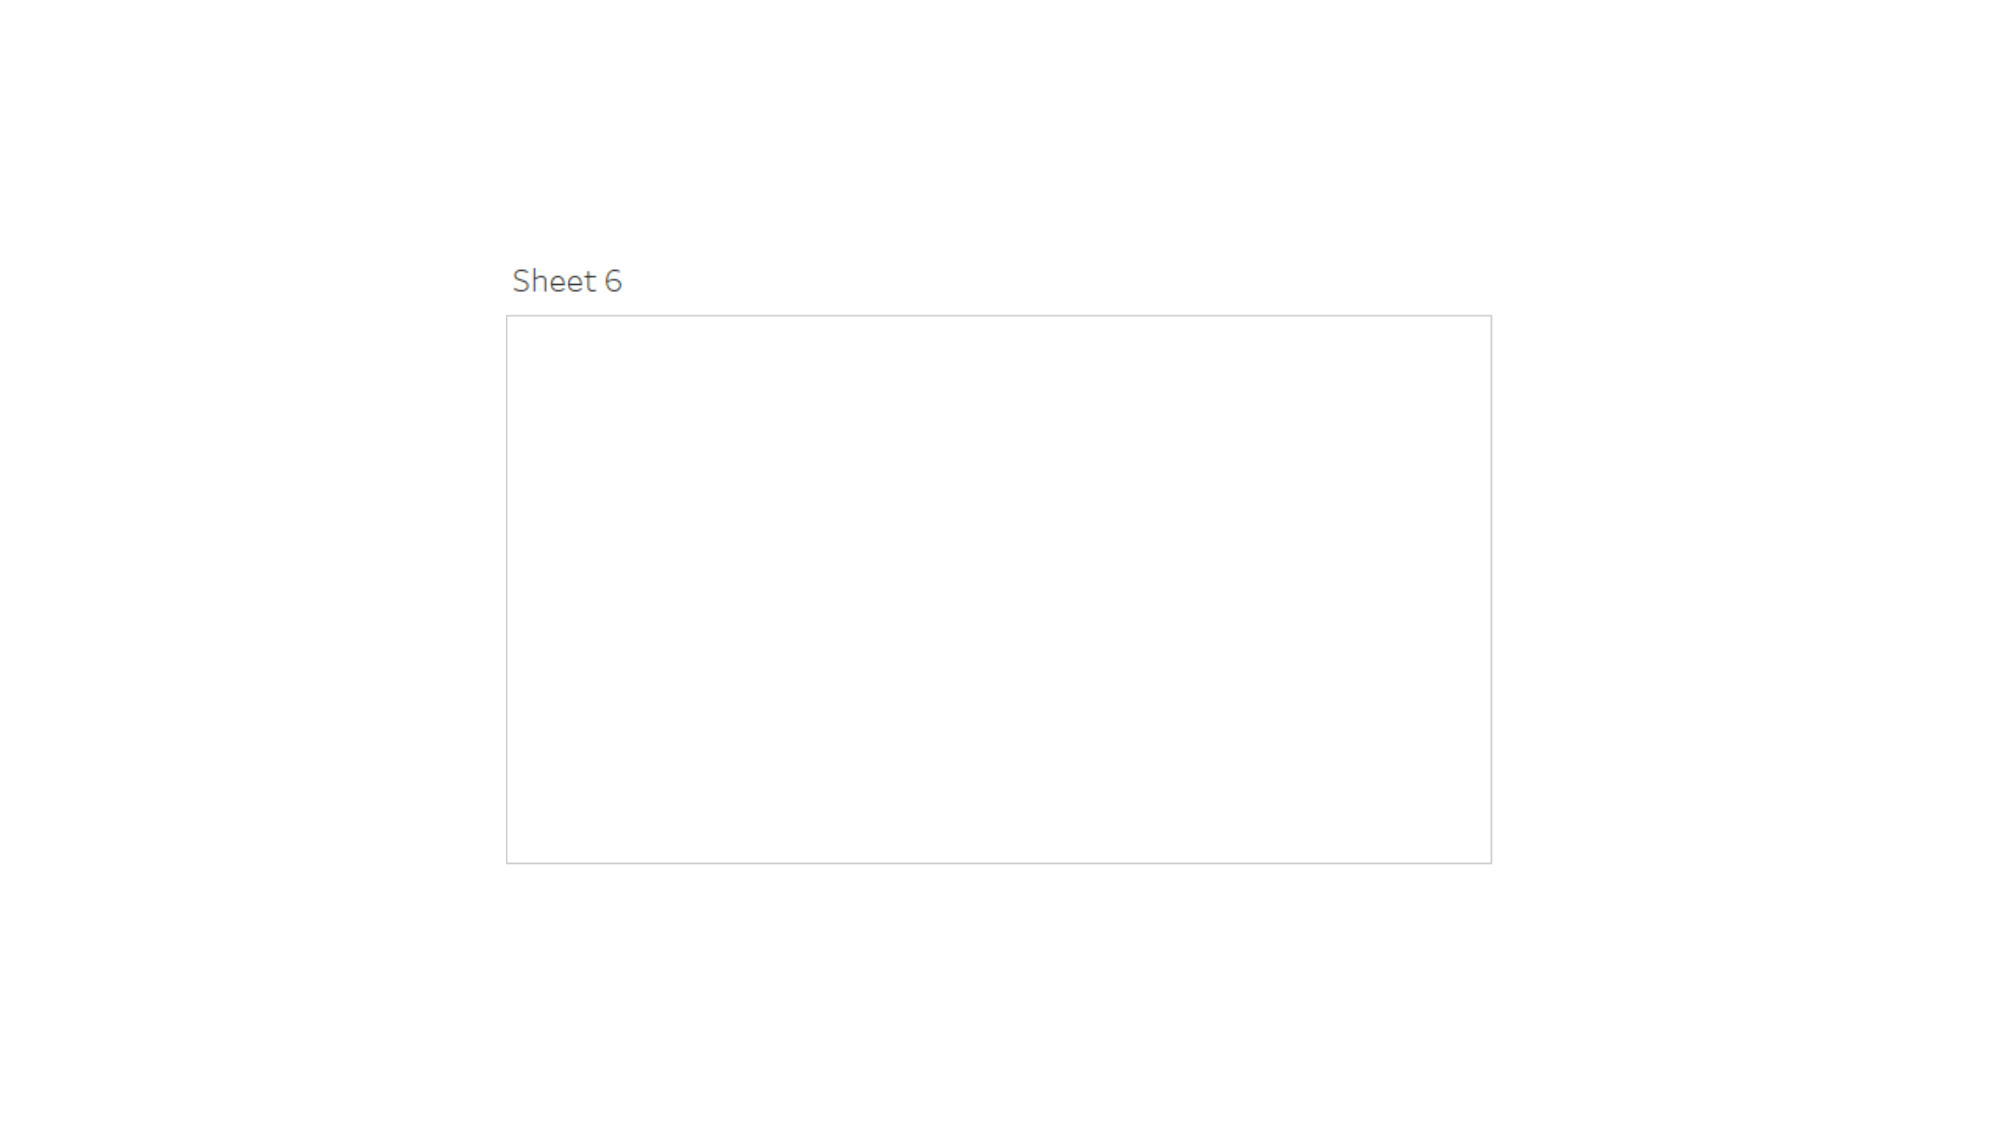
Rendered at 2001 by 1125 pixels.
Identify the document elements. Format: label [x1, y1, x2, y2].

picture [506, 248, 1494, 877]
